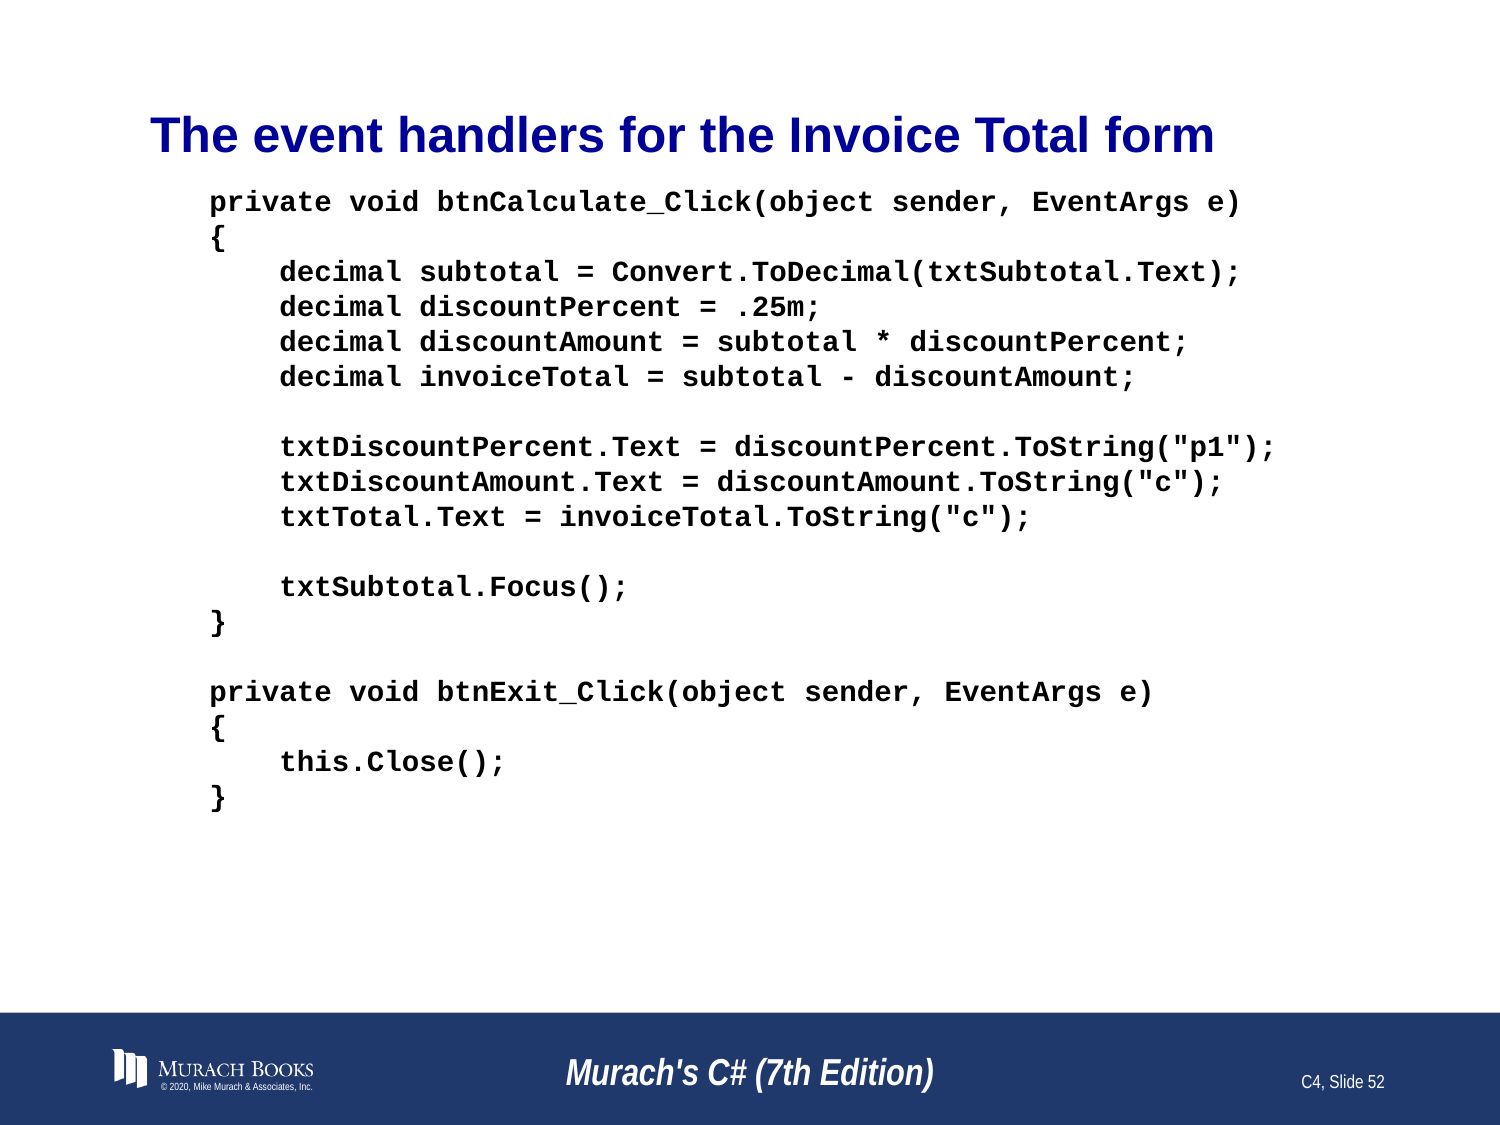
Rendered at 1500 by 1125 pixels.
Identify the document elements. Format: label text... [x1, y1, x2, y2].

slide_number Murach's C# (7th Edition) [463, 1025, 1050, 1100]
footer © 2020, Mike Murach & Associates, Inc. [12, 1025, 463, 1100]
list private void btnCalculate_Click(object sender, EventArgs e) { decimal subtotal = Convert.ToDecimal(txtSubtotal.Text); decimal discountPercent = .25m; decimal discountAmount = subtotal * discountPercent; decimal invoiceTotal = subtotal - discountAmount; txtDiscountPercent.Text = discountPercent.ToString("p1"); txtDiscountAmount.Text = discountAmount.ToString("c"); txtTotal.Text = invoiceTotal.ToString("c"); txtSubtotal.Focus(); } private void btnExit_Click(object sender, EventArgs e) { this.Close(); } [137, 174, 1350, 975]
slide_number C4, Slide 52 [1087, 1025, 1400, 1100]
title The event handlers for the Invoice Total form [150, 102, 1350, 164]
